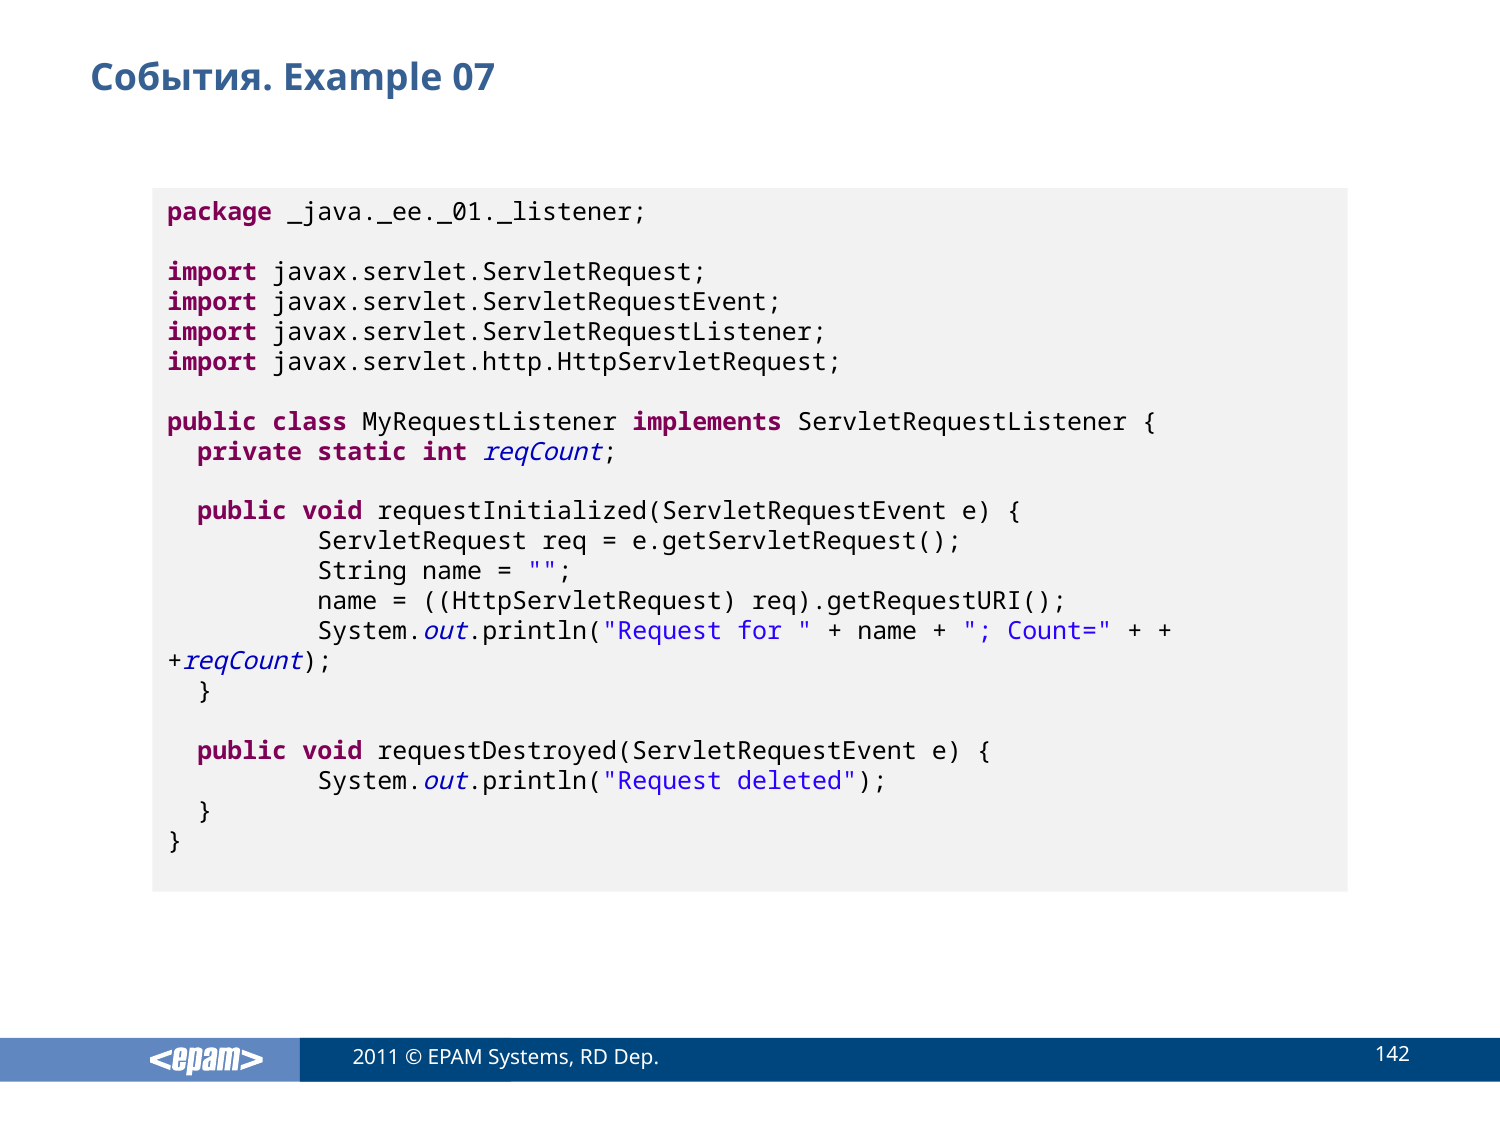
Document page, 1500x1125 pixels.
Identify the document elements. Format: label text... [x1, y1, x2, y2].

text_box package _java._ee._01._listener; import javax.servlet.ServletRequest; import javax.servlet.ServletRequestEvent; import javax.servlet.ServletRequestListener; import javax.servlet.http.HttpServletRequest; public class MyRequestListener implements ServletRequestListener { private static int reqCount; public void requestInitialized(ServletRequestEvent e) { ServletRequest req = e.getServletRequest(); String name = ""; name = ((HttpServletRequest) req).getRequestURI(); System.out.println("Request for " + name + "; Count=" + ++reqCount); } public void requestDestroyed(ServletRequestEvent e) { System.out.println("Request deleted"); } } [152, 188, 1348, 892]
slide_number 142 [1262, 1025, 1425, 1085]
footer 2011 © EPAM Systems, RD Dep. [337, 1028, 738, 1088]
title События. Example 07 [75, 45, 1425, 163]
